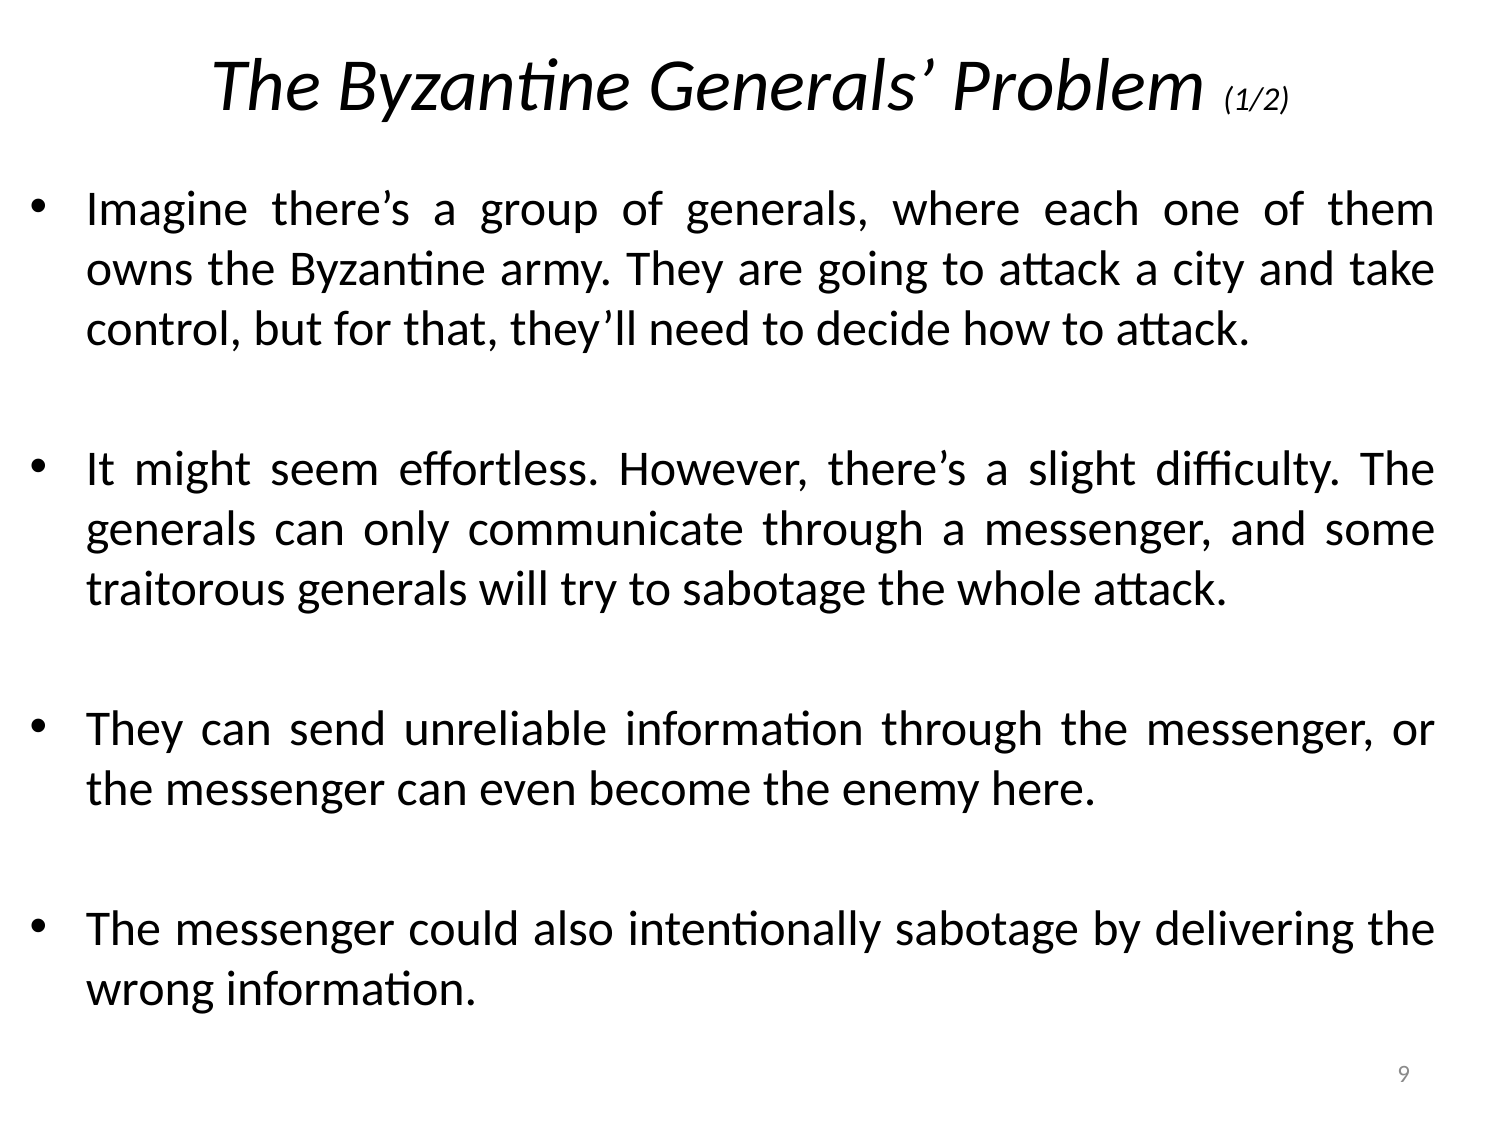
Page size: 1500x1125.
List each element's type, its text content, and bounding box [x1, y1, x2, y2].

list Imagine there’s a group of generals, where each one of them owns the Byzantine army. They are going to attack a city and take control, but for that, they’ll need to decide how to attack. It might seem effortless. However, there’s a slight difficulty. The generals can only communicate through a messenger, and some traitorous generals will try to sabotage the whole attack. They can send unreliable information through the messenger, or the messenger can even become the enemy here. The messenger could also intentionally sabotage by delivering the wrong information. [14, 160, 1452, 947]
slide_number 9 [1074, 1042, 1425, 1103]
title The Byzantine Generals’ Problem (1/2) [0, 2, 1500, 160]
